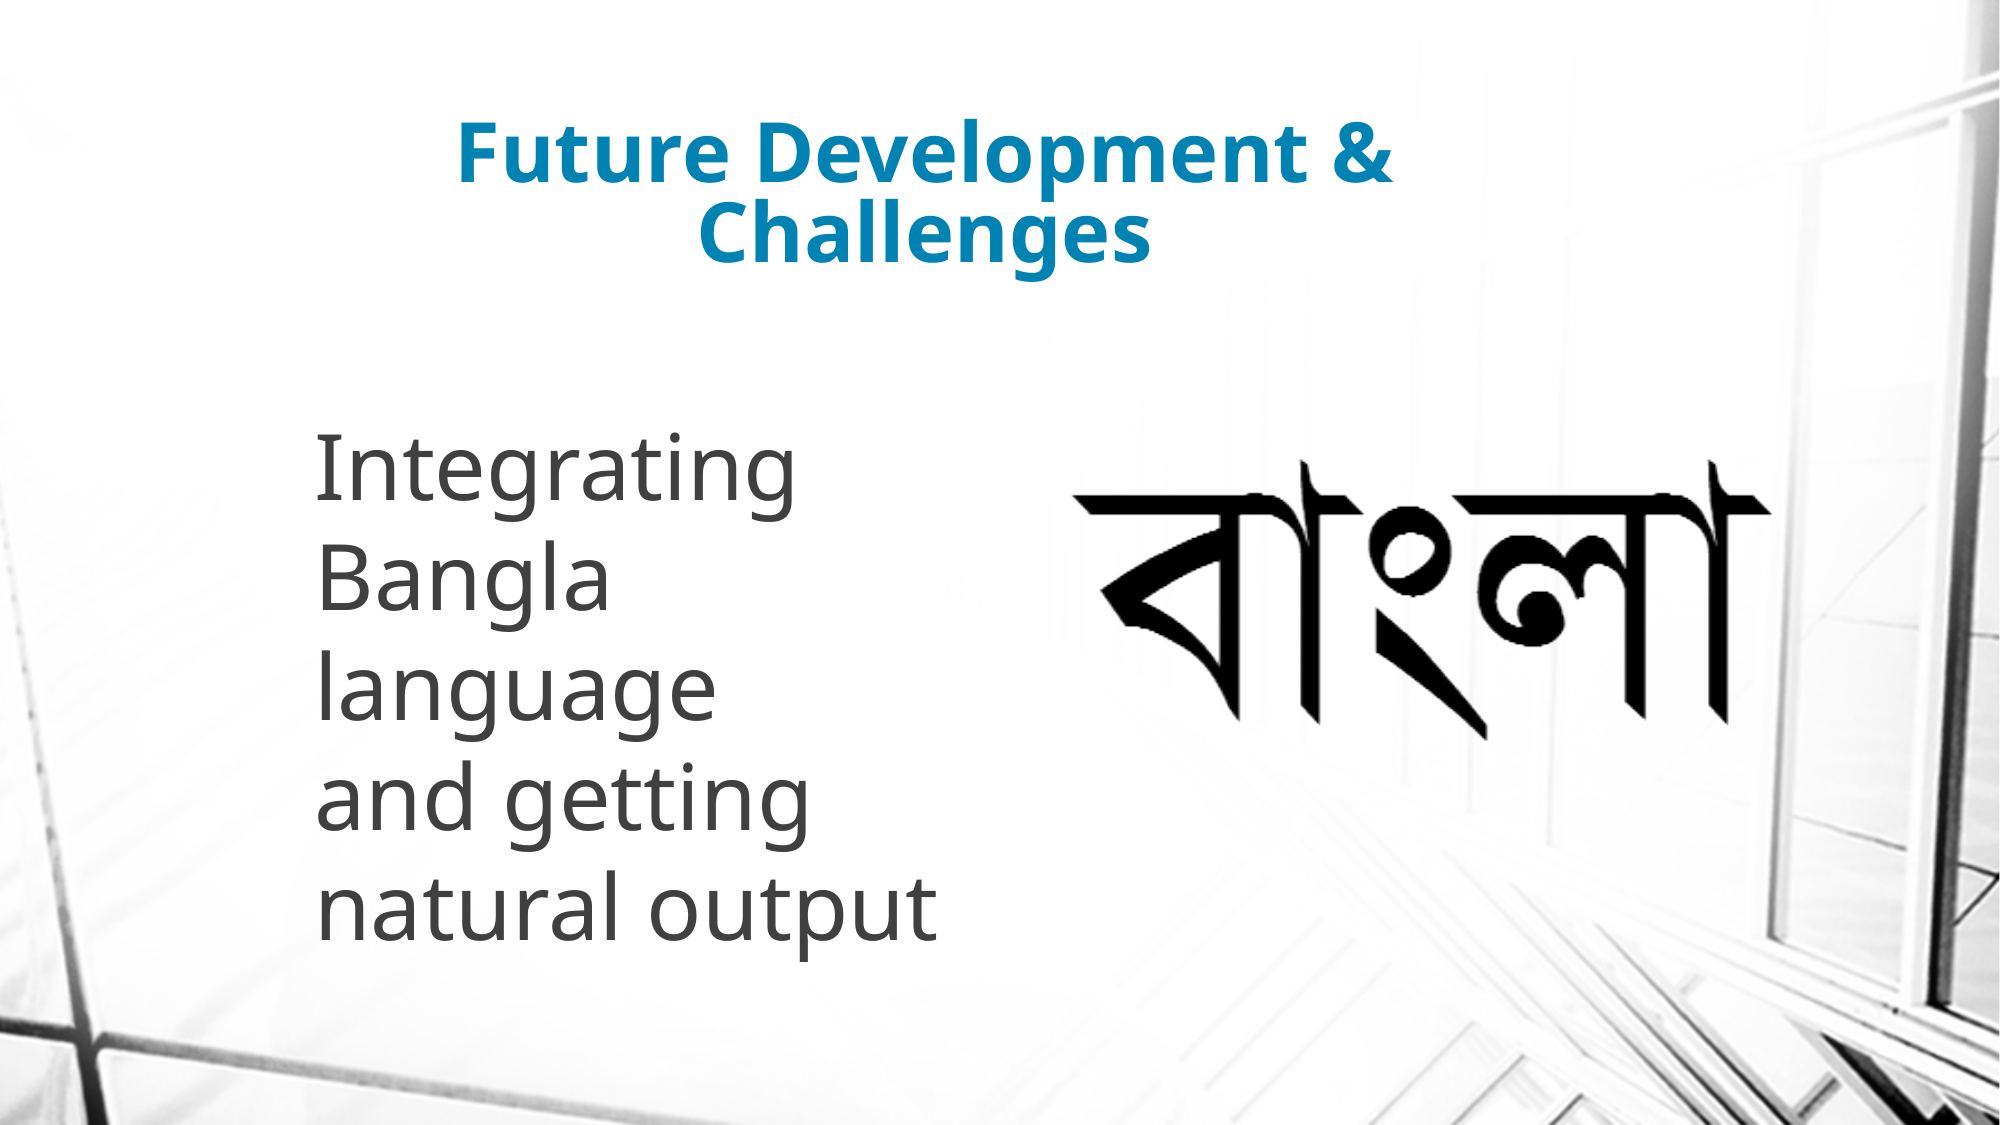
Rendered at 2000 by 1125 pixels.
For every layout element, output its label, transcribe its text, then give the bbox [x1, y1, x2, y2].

text_box [212, 324, 825, 555]
list [174, 287, 1600, 975]
title Future Development & Challenges [212, 111, 1638, 287]
picture [0, 0, 2000, 1125]
text_box Integrating Bangla language and getting natural output [299, 401, 1038, 966]
